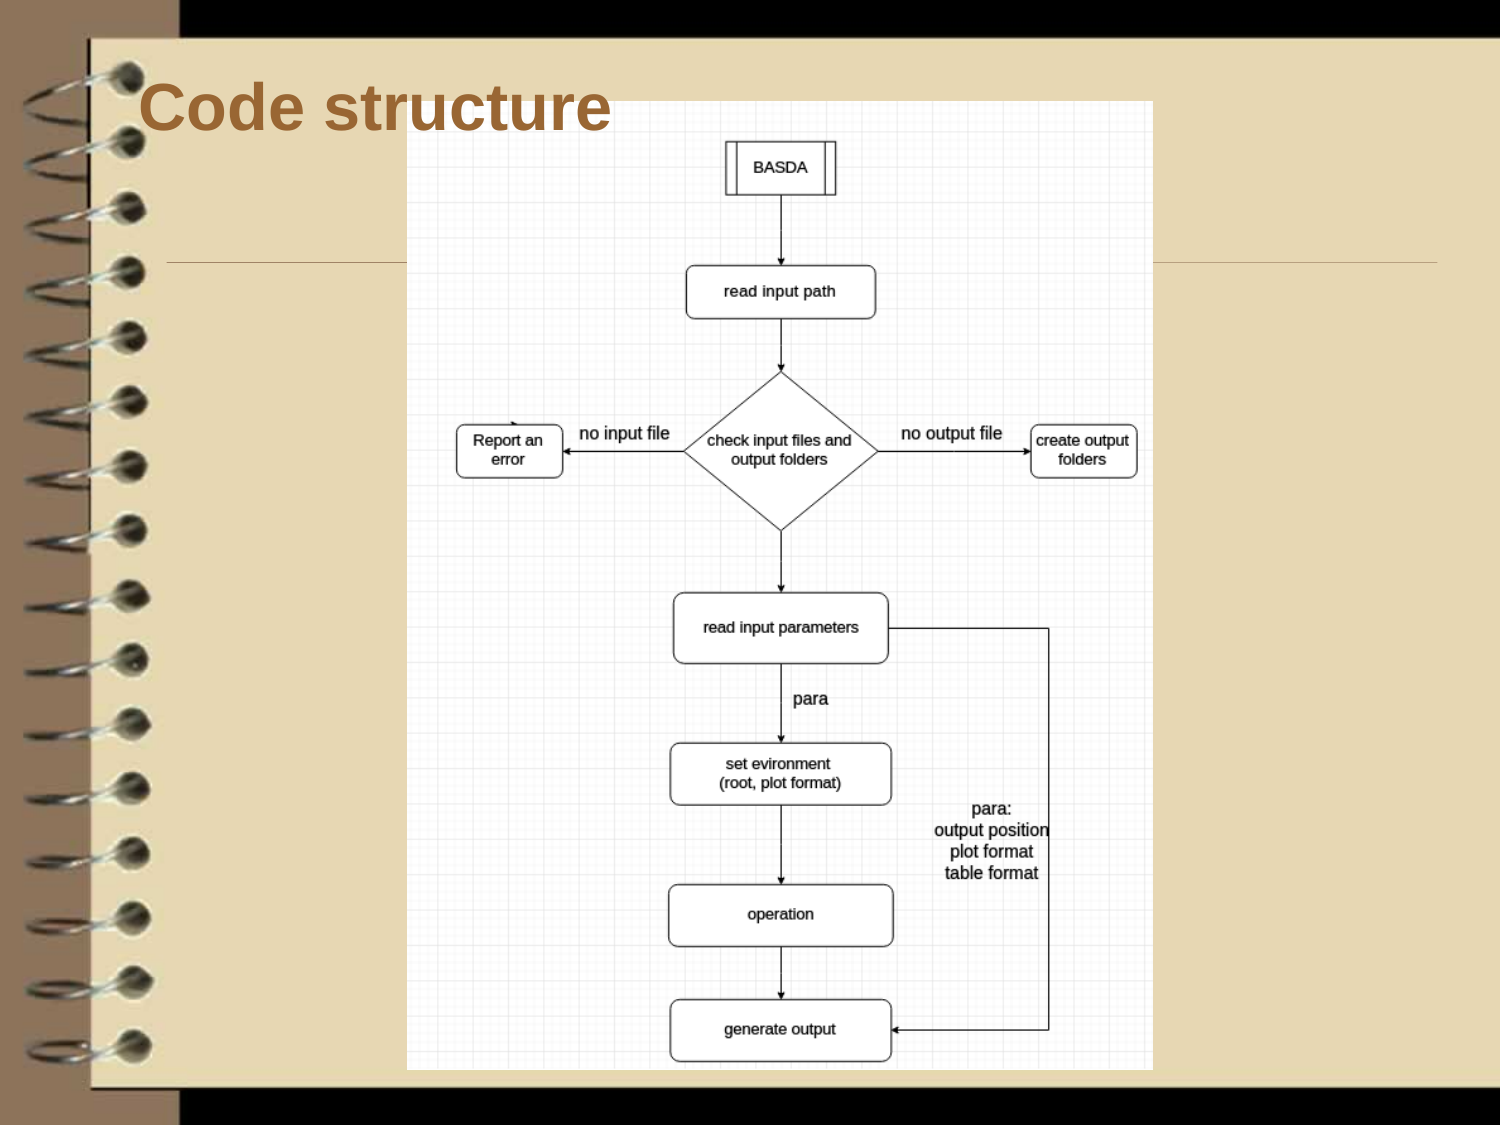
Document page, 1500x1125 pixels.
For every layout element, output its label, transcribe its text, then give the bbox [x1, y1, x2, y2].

title Code structure [123, 30, 718, 178]
picture [0, 0, 1500, 1125]
